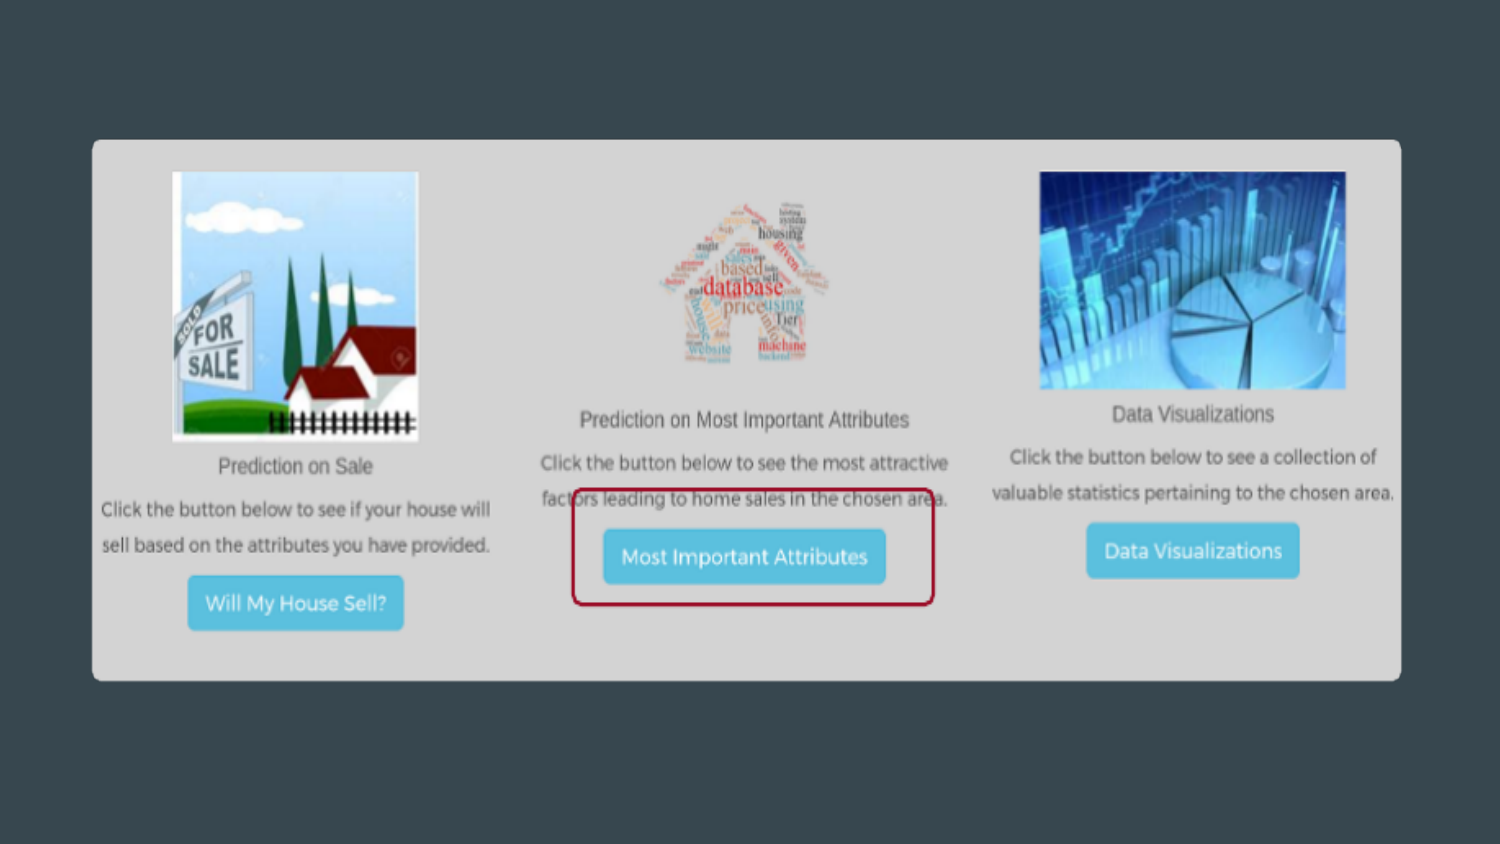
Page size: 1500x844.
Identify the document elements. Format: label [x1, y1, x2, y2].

picture [27, 62, 1467, 758]
